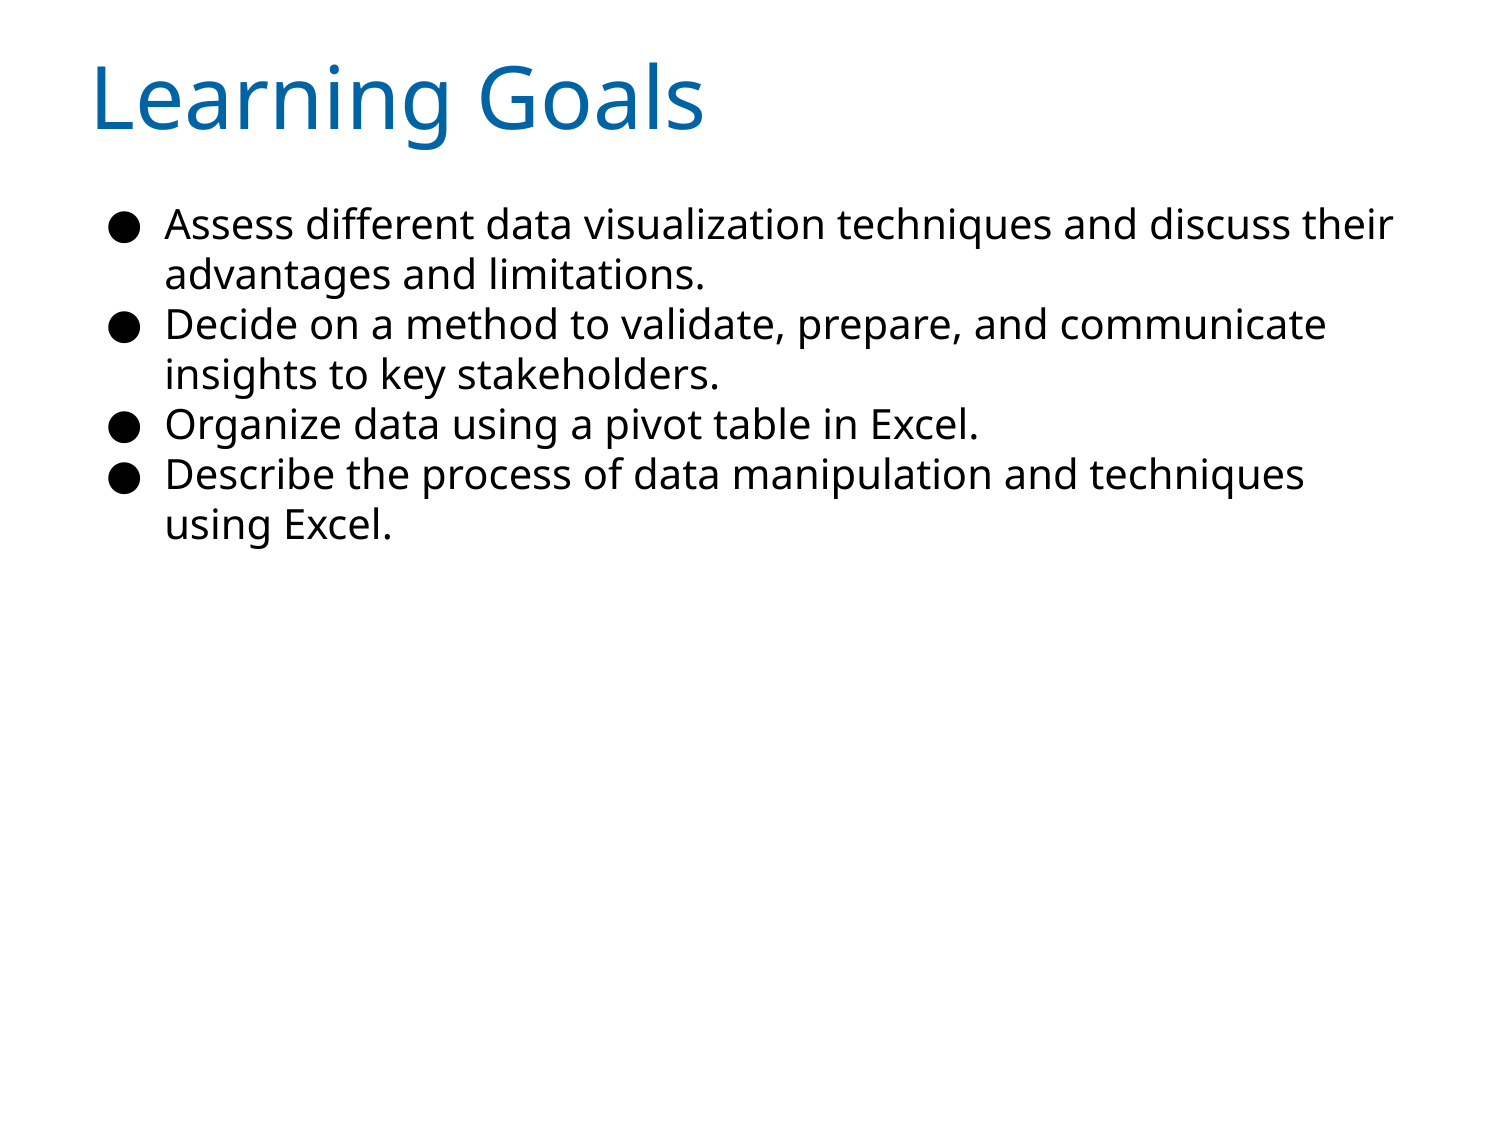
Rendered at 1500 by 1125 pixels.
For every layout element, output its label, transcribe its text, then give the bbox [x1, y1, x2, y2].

list Assess different data visualization techniques and discuss their advantages and limitations. Decide on a method to validate, prepare, and communicate insights to key stakeholders. Organize data using a pivot table in Excel. Describe the process of data manipulation and techniques using Excel. [74, 189, 1424, 1058]
title Learning Goals [74, 28, 1424, 174]
